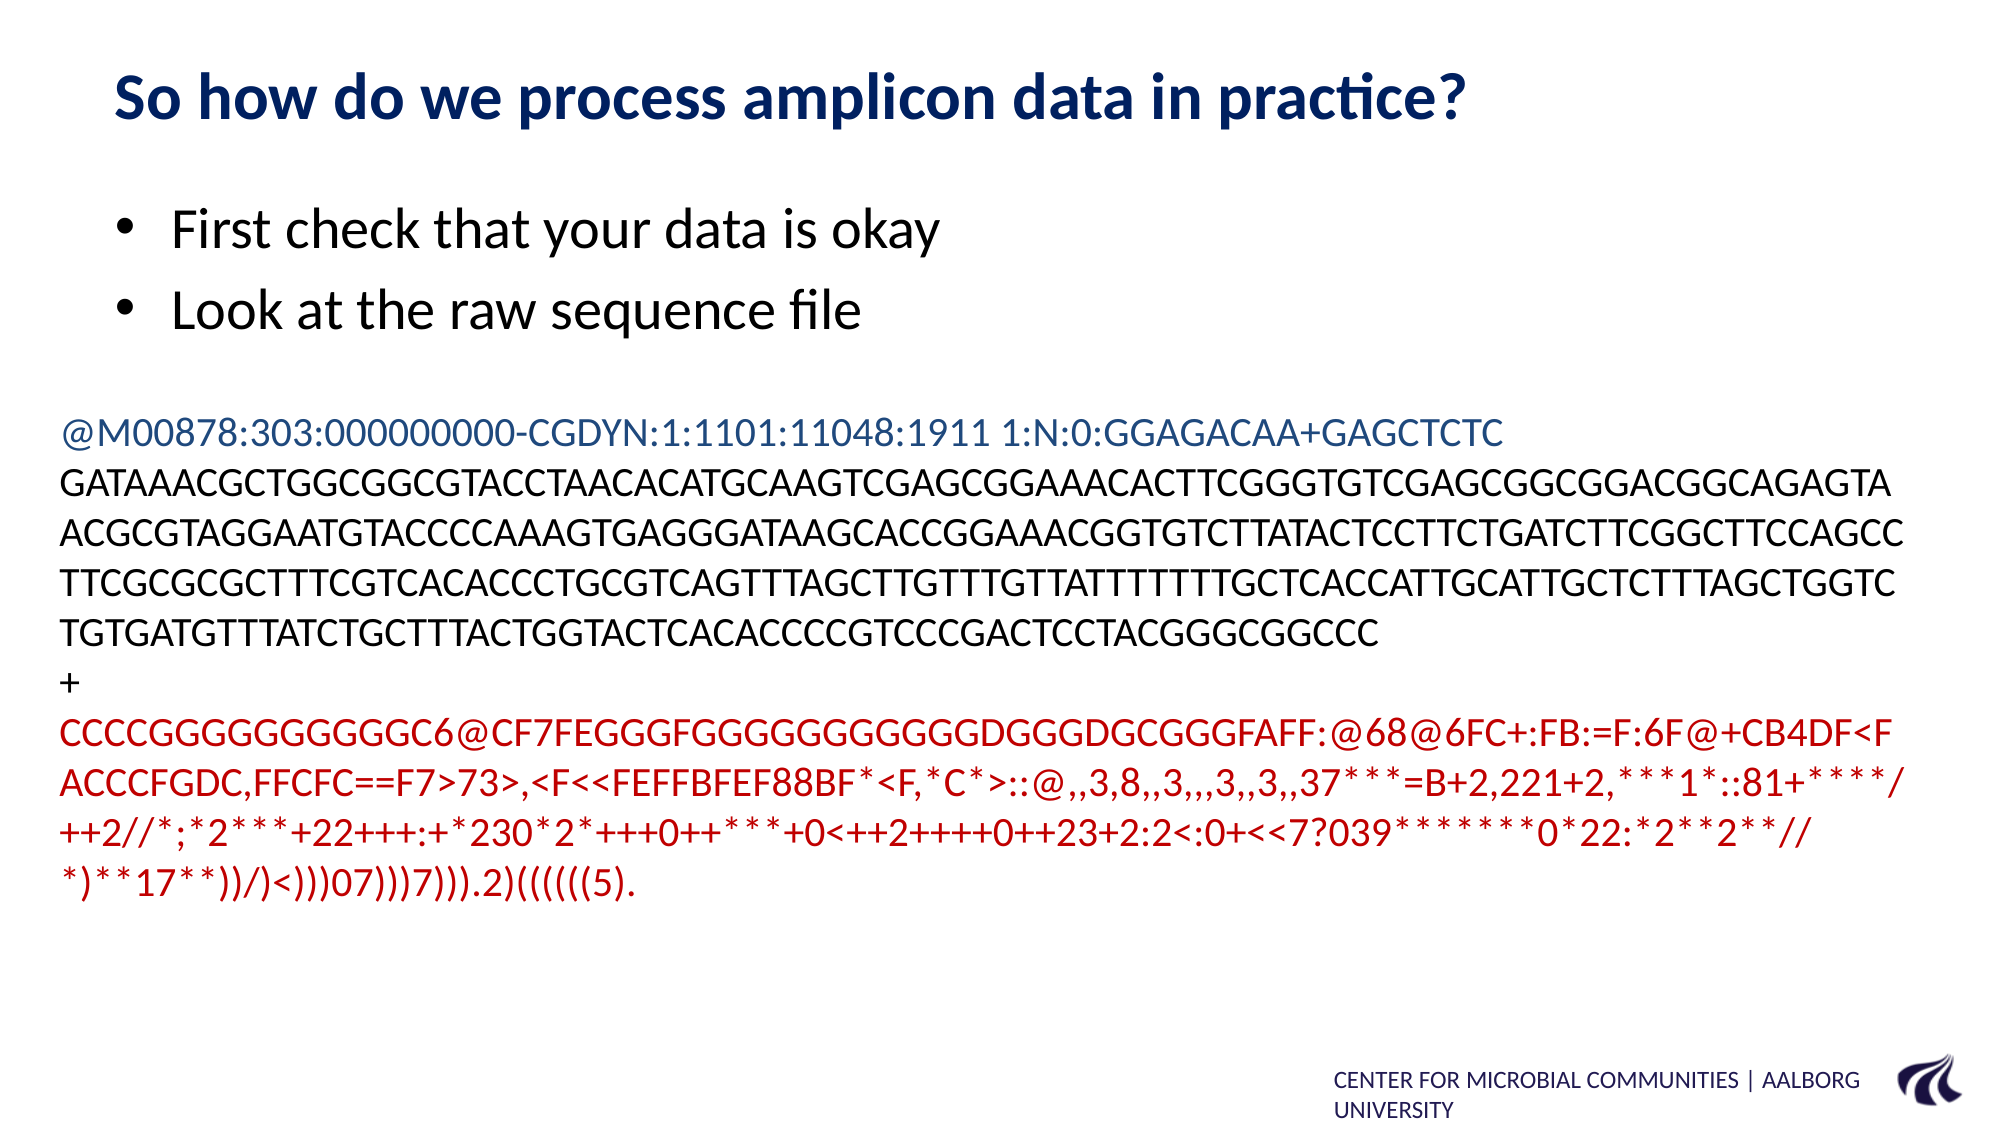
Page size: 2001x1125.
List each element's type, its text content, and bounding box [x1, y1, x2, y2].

list First check that your data is okay Look at the raw sequence file [99, 182, 1900, 397]
title So how do we process amplicon data in practice? [99, 21, 1900, 165]
text_box @M00878:303:000000000-CGDYN:1:1101:11048:1911 1:N:0:GGAGACAA+GAGCTCTC GATAAACGCTGGCGGCGTACCTAACACATGCAAGTCGAGCGGAAACACTTCGGGTGTCGAGCGGCGGACGGCAGAGTAACGCGTAGGAATGTACCCCAAAGTGAGGGATAAGCACCGGAAACGGTGTCTTATACTCCTTCTGATCTTCGGCTTCCAGCCTTCGCGCGCTTTCGTCACACCCTGCGTCAGTTTAGCTTGTTTGTTATTTTTTTGCTCACCATTGCATTGCTCTTTAGCTGGTCTGTGATGTTTATCTGCTTTACTGGTACTCACACCCCGTCCCGACTCCTACGGGCGGCCC + CCCCGGGGGGGGGGC6@CF7FEGGGFGGGGGGGGGGGDGGGDGCGGGFAFF:@68@6FC+:FB:=F:6F@+CB4DF<FACCCFGDC,FFCFC==F7>73>,<F<<FEFFBFEF88BF*<F,*C*>::@,,3,8,,3,,,3,,3,,37***=B+2,221+2,***1*::81+****/++2//*;*2***+22+++:+*230*2*+++0++***+0<++2++++0++23+2:2<:0+<<7?039*******0*22:*2**2**//*)**17**))/)<)))07)))7))).2)((((((5). [44, 397, 1924, 913]
picture [1841, 1042, 2001, 1115]
